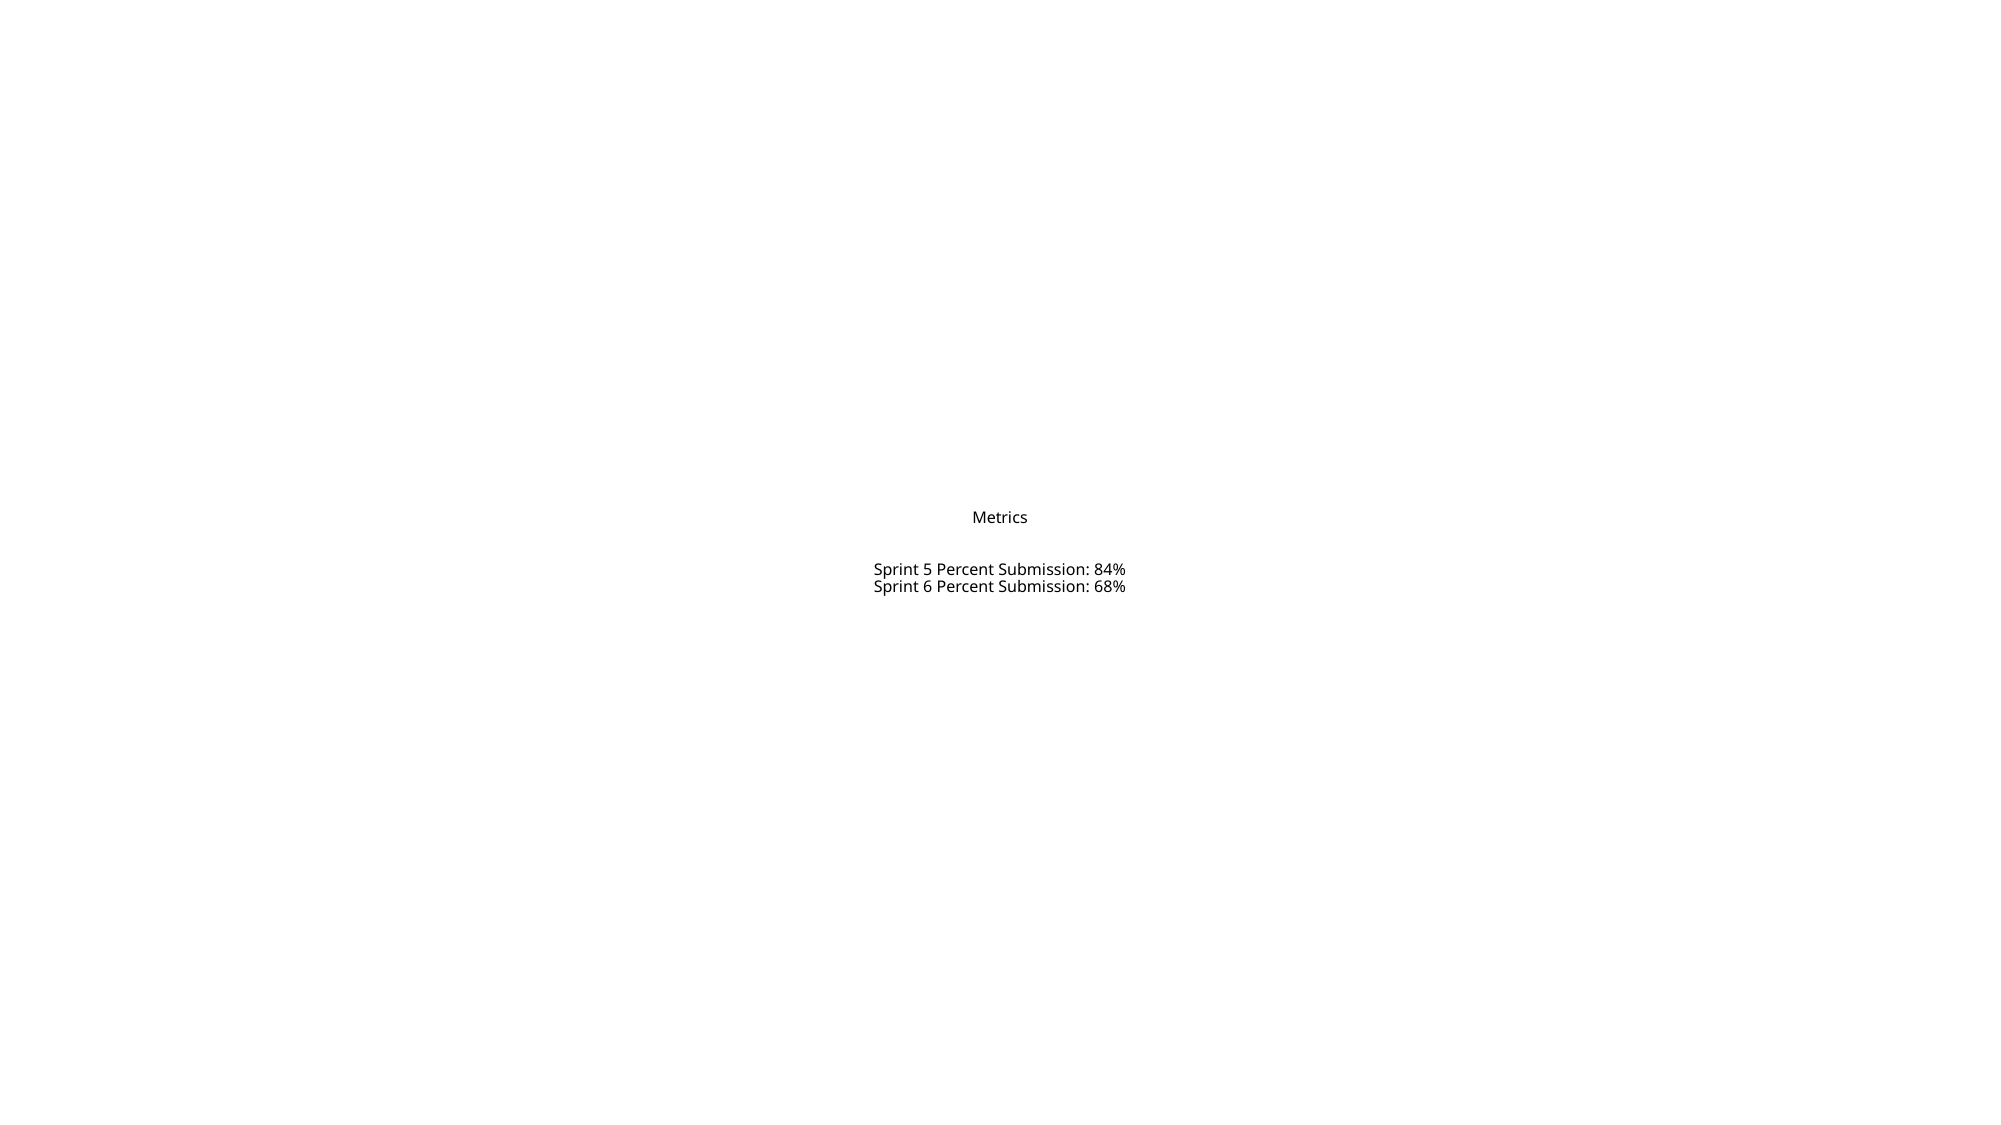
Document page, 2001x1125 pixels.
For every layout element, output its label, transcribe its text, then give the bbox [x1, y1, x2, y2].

title Metrics Sprint 5 Percent Submission: 84% Sprint 6 Percent Submission: 68% [249, 500, 1750, 625]
